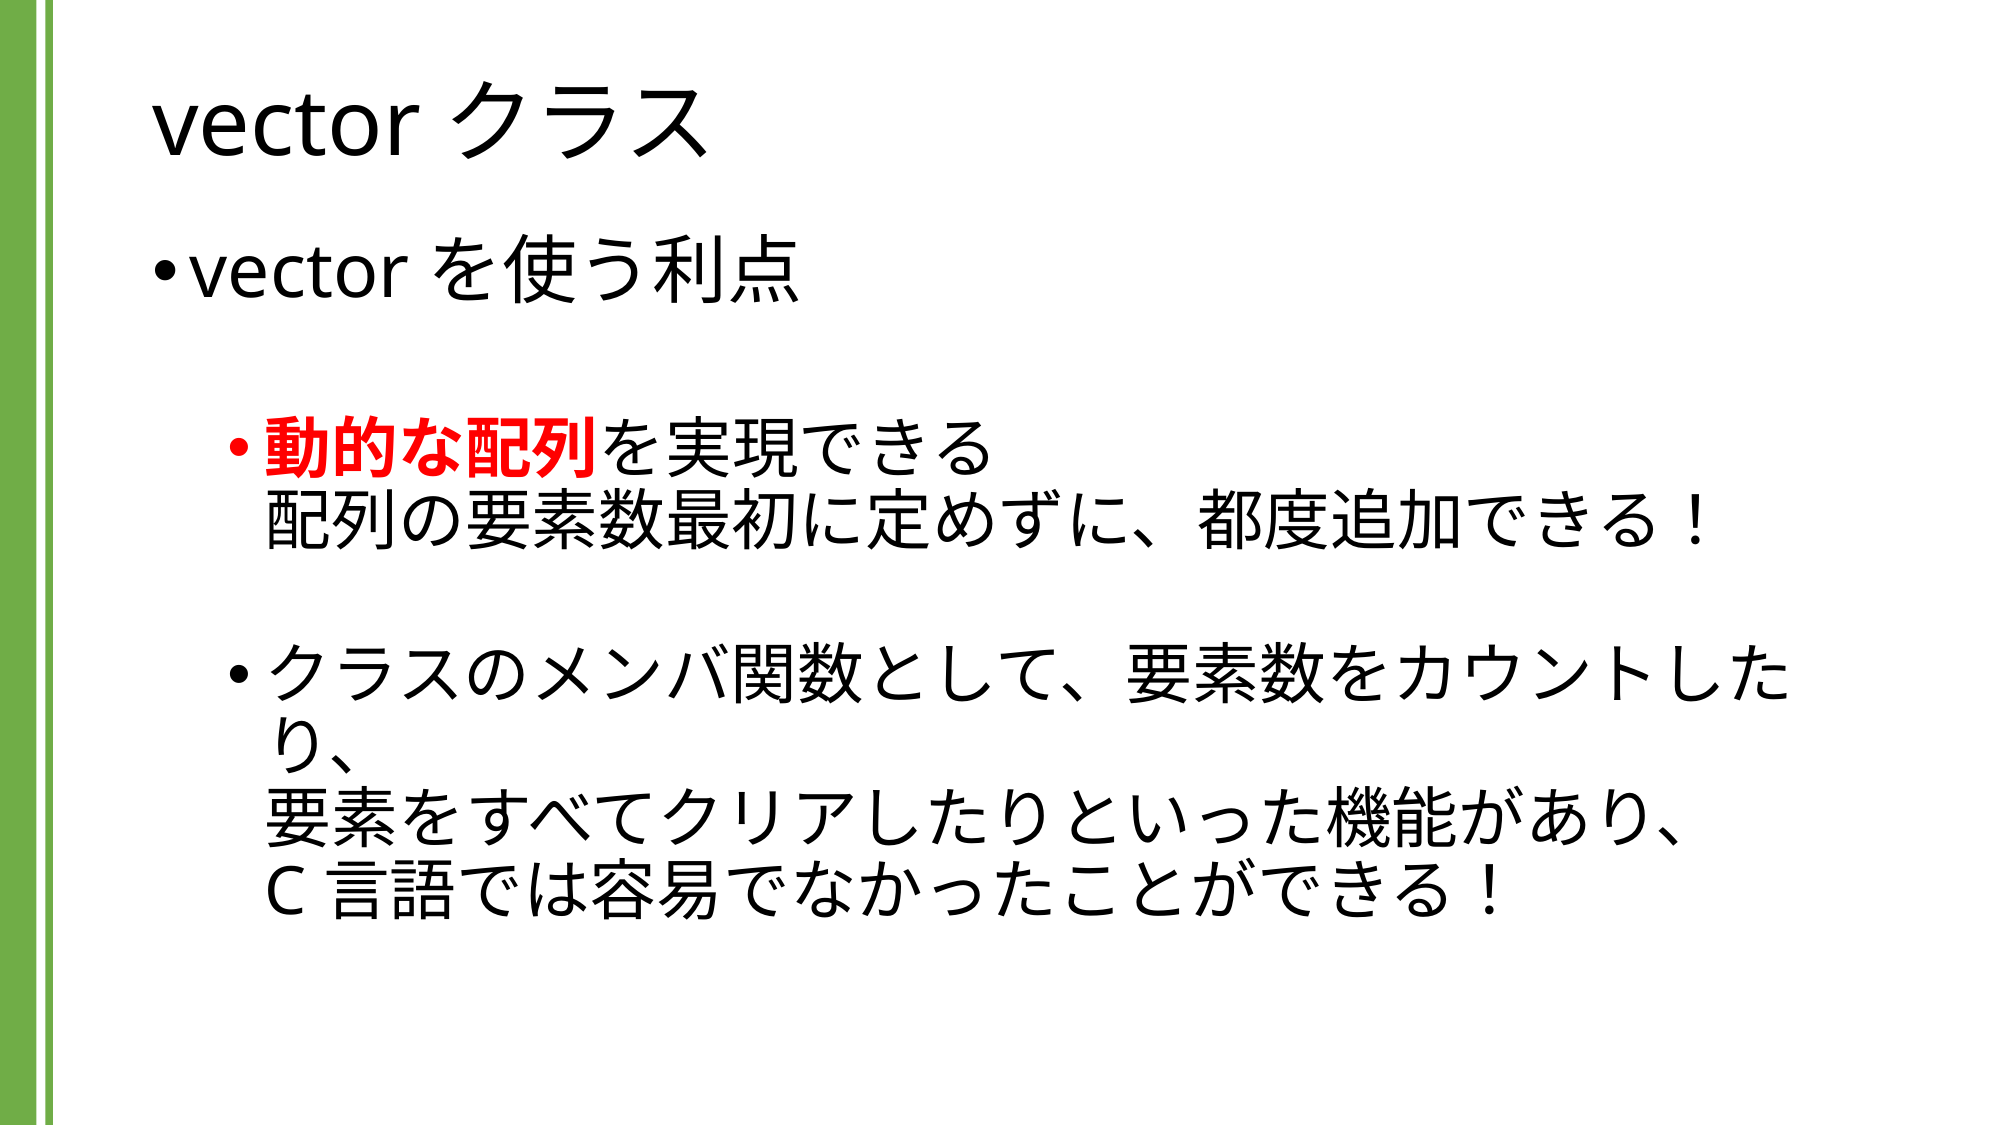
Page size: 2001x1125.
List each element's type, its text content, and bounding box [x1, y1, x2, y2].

list vectorを使う利点 動的な配列を実現できる 配列の要素数最初に定めずに、都度追加できる！ クラスのメンバ関数として、要素数をカウントしたり、 要素をすべてクリアしたりといった機能があり、 C言語では容易でなかったことができる！ [137, 225, 1863, 1043]
title vectorクラス [137, 59, 1863, 191]
